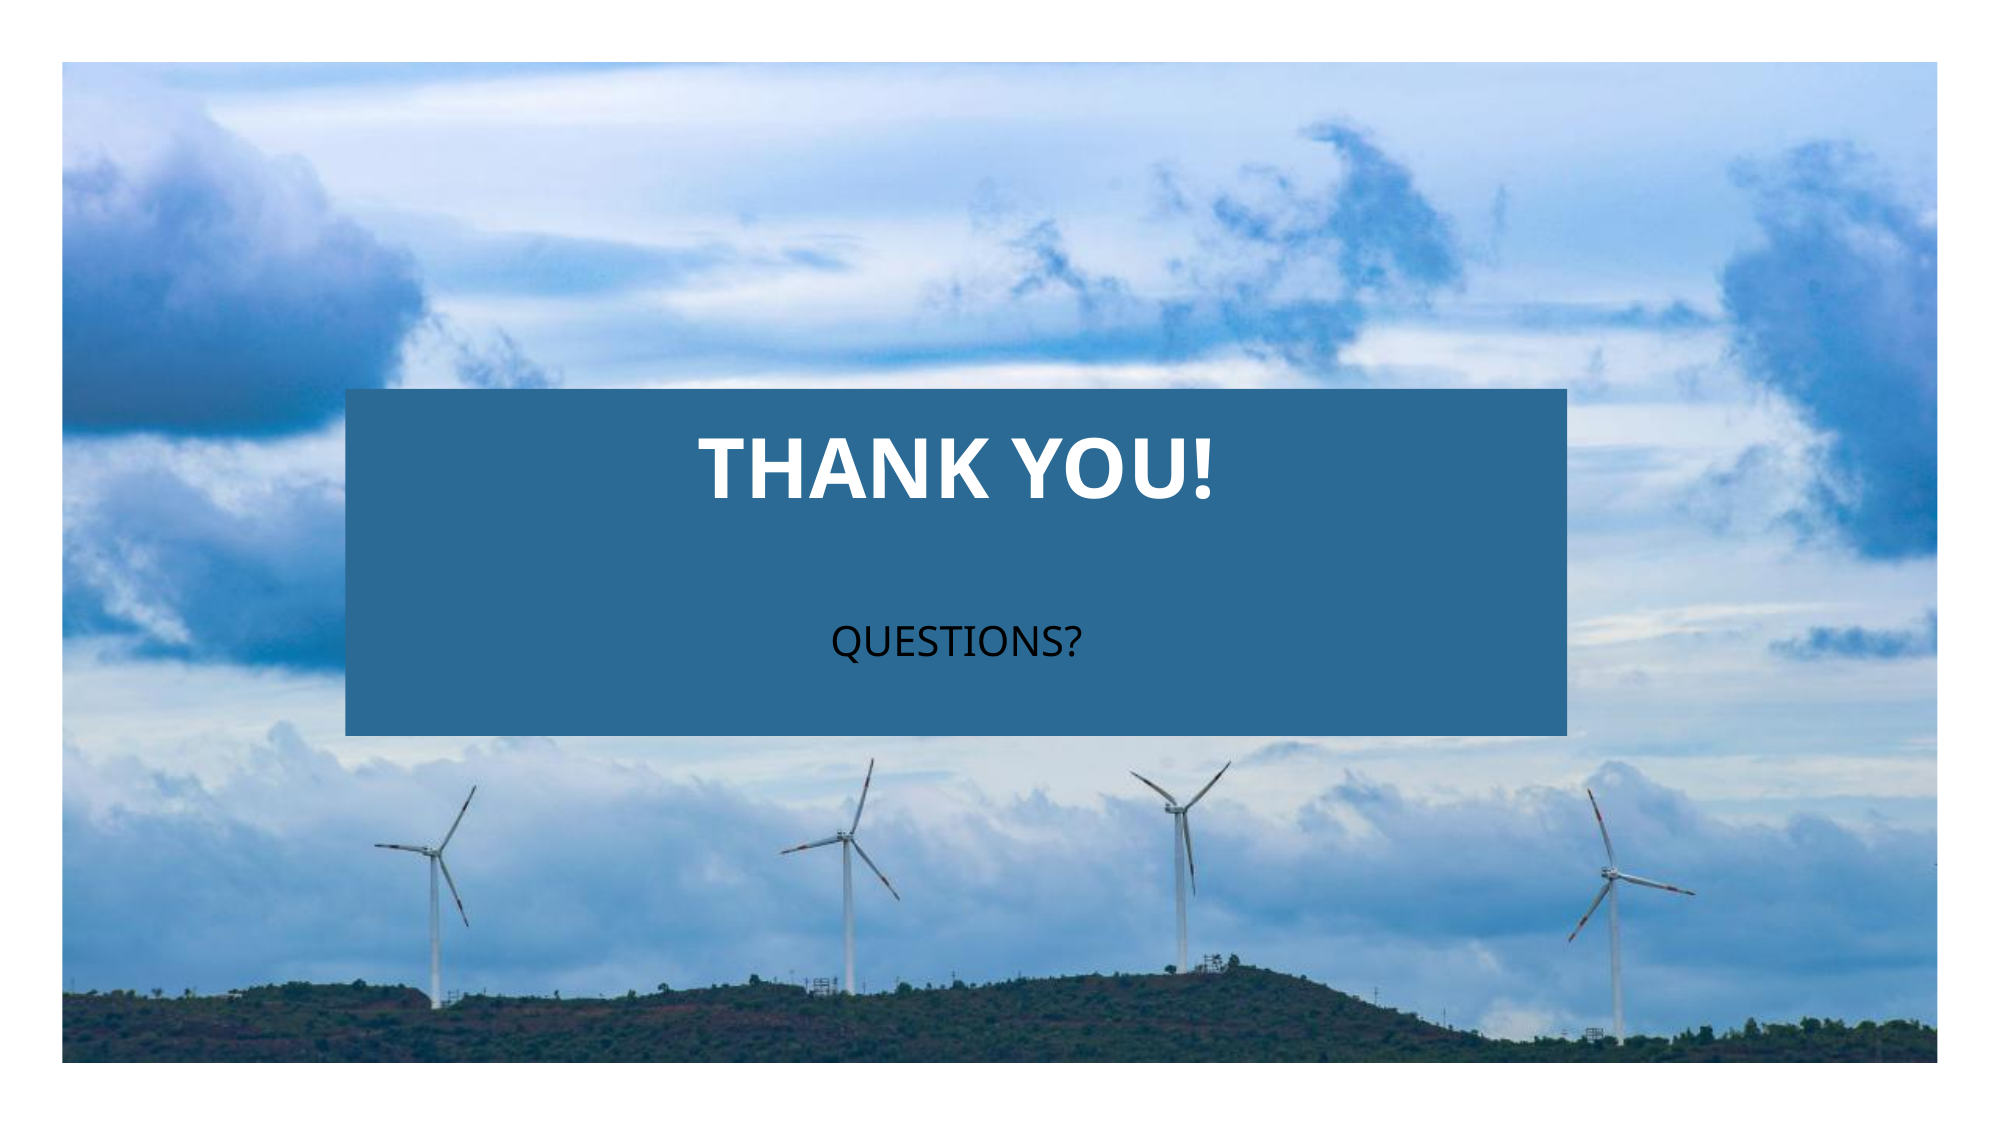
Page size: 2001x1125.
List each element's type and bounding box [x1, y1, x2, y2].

picture [62, 62, 1938, 1063]
